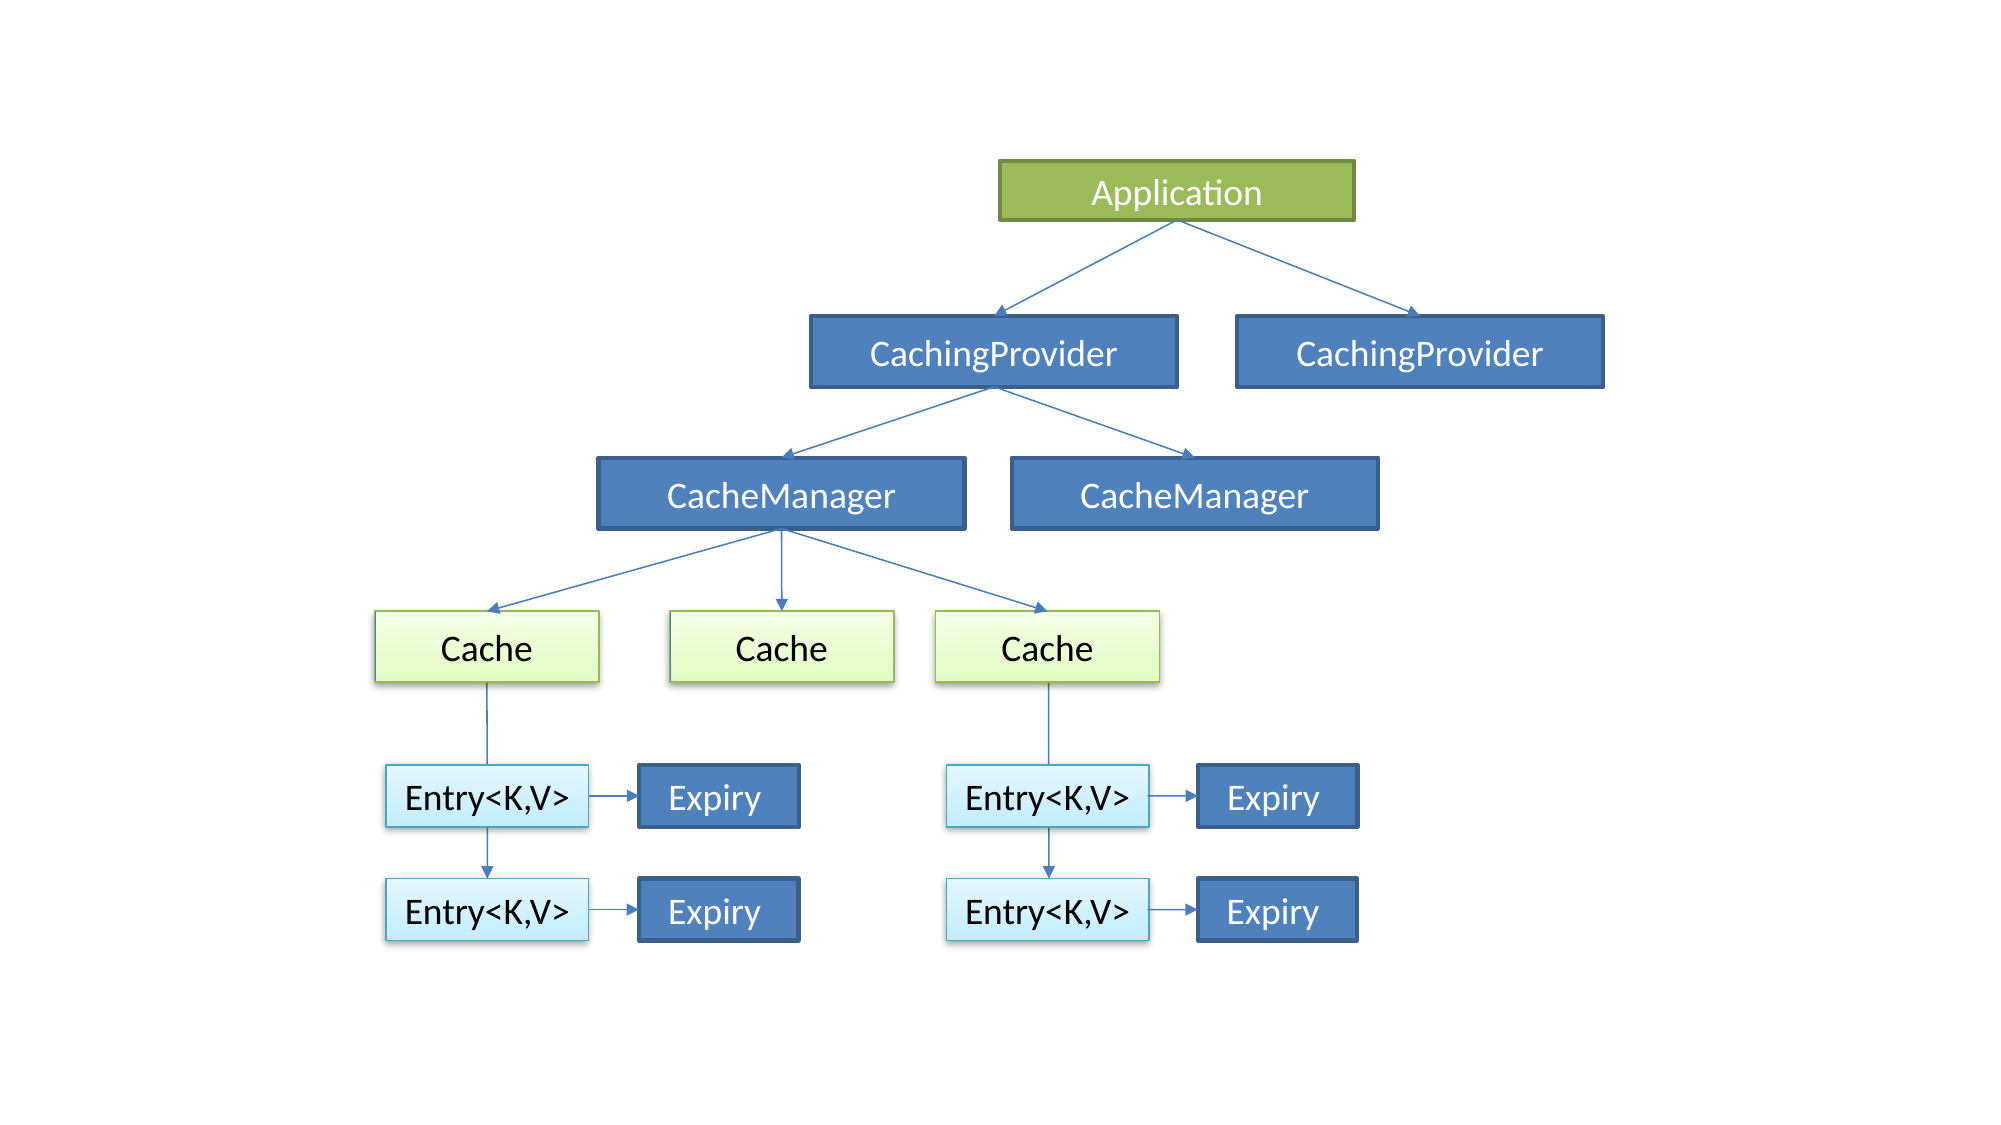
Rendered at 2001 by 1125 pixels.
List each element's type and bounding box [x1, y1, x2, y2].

text_box [374, 160, 1604, 941]
